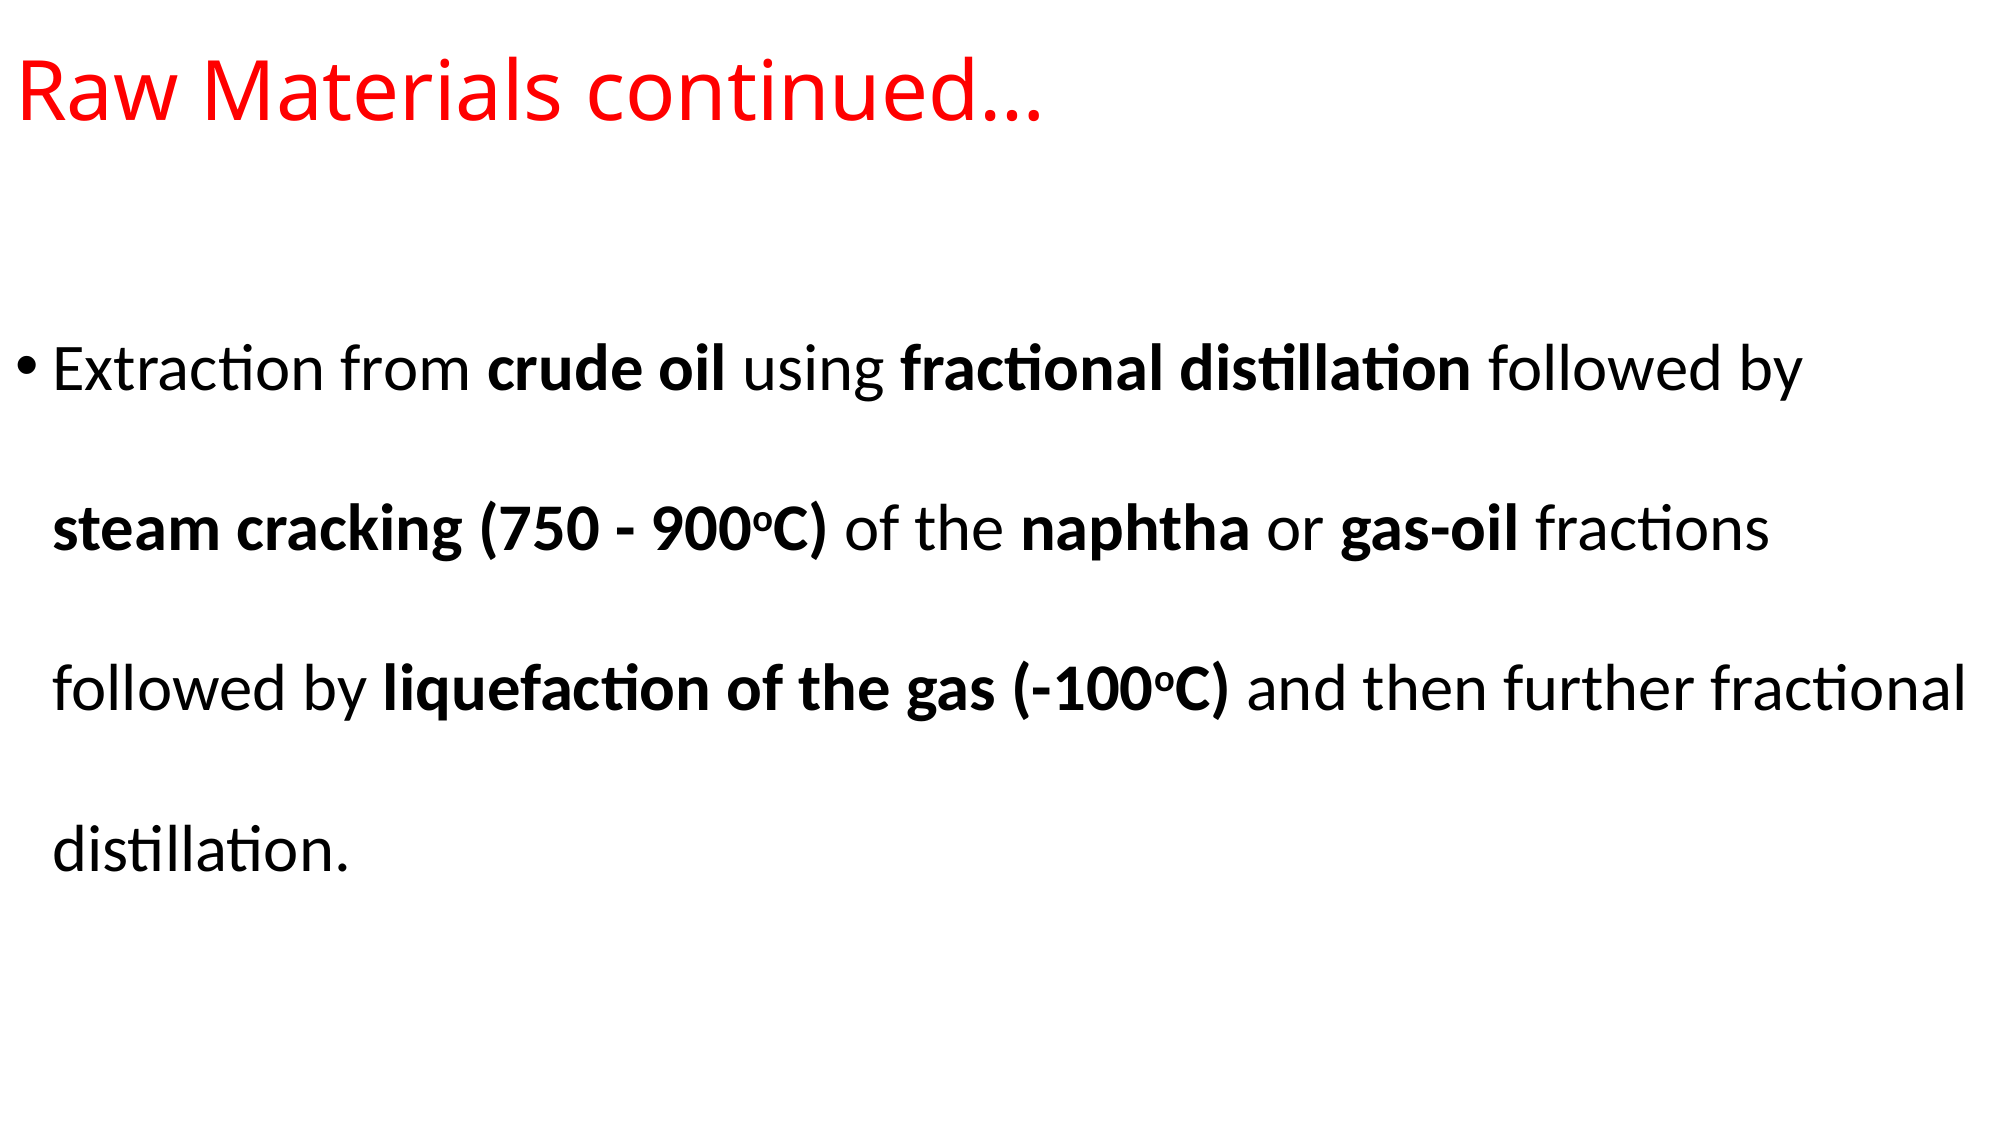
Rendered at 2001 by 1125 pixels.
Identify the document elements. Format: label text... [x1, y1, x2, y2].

title Raw Materials continued… [0, 0, 1575, 188]
list Extraction from crude oil using fractional distillation followed by steam cracking (750 - 900oC) of the naphtha or gas-oil fractions followed by liquefaction of the gas (-100oC) and then further fractional distillation. [0, 236, 2000, 1015]
